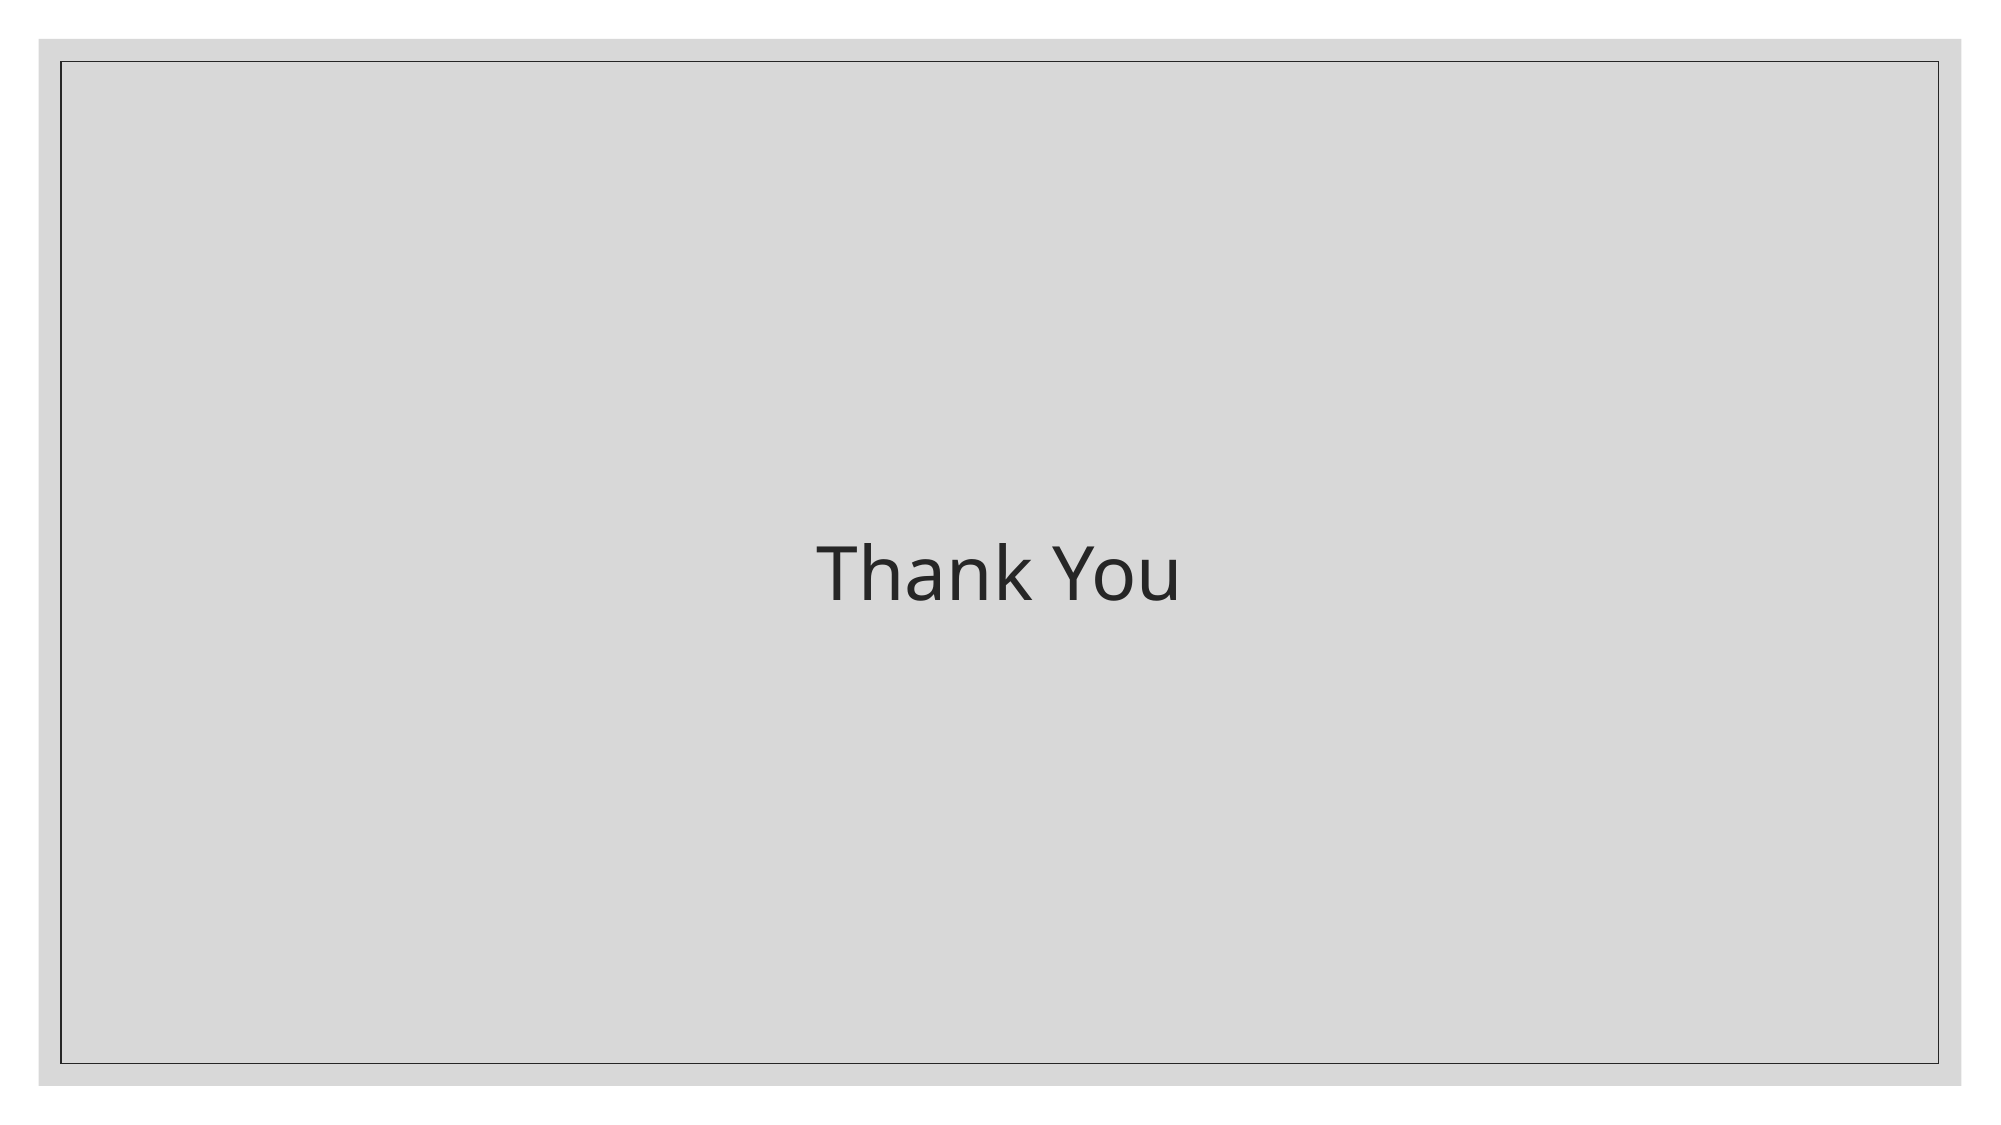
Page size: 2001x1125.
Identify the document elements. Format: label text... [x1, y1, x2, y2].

title Thank You [174, 463, 1825, 689]
